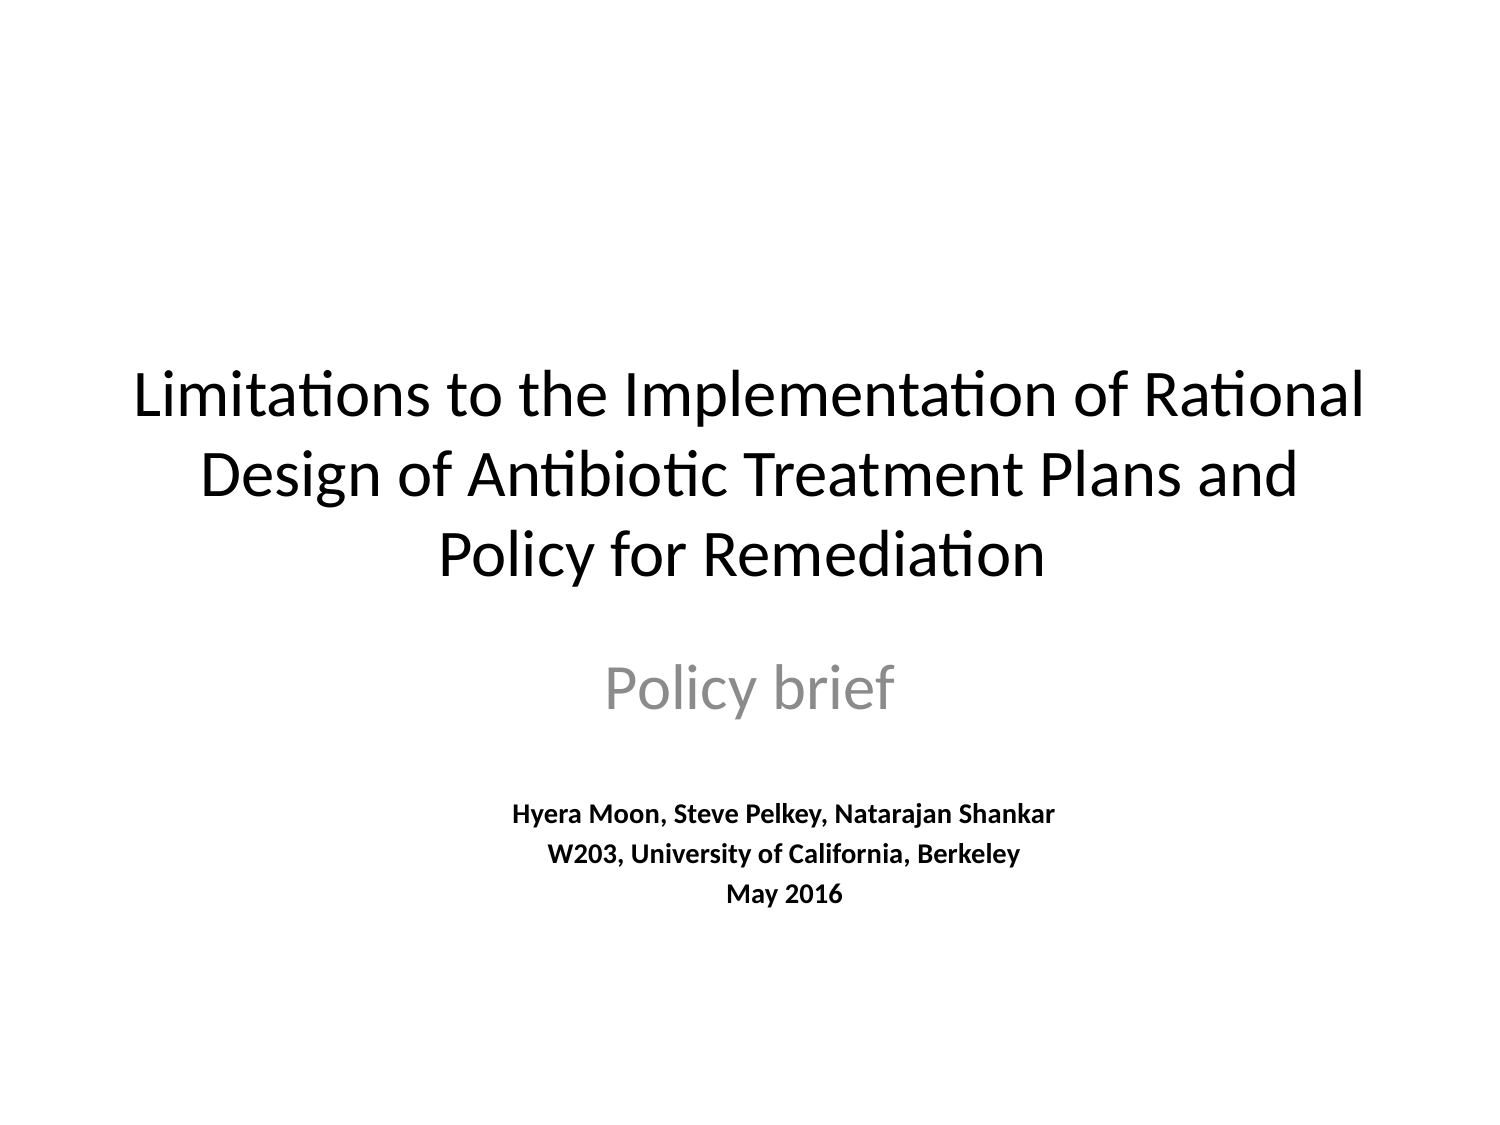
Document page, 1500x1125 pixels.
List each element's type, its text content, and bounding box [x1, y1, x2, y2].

text_box Hyera Moon, Steve Pelkey, Natarajan Shankar W203, University of California, Berkeley May 2016 [259, 786, 1310, 918]
title Limitations to the Implementation of Rational Design of Antibiotic Treatment Plans and Policy for Remediation [112, 349, 1388, 591]
subtitle Policy brief [225, 637, 1275, 731]
